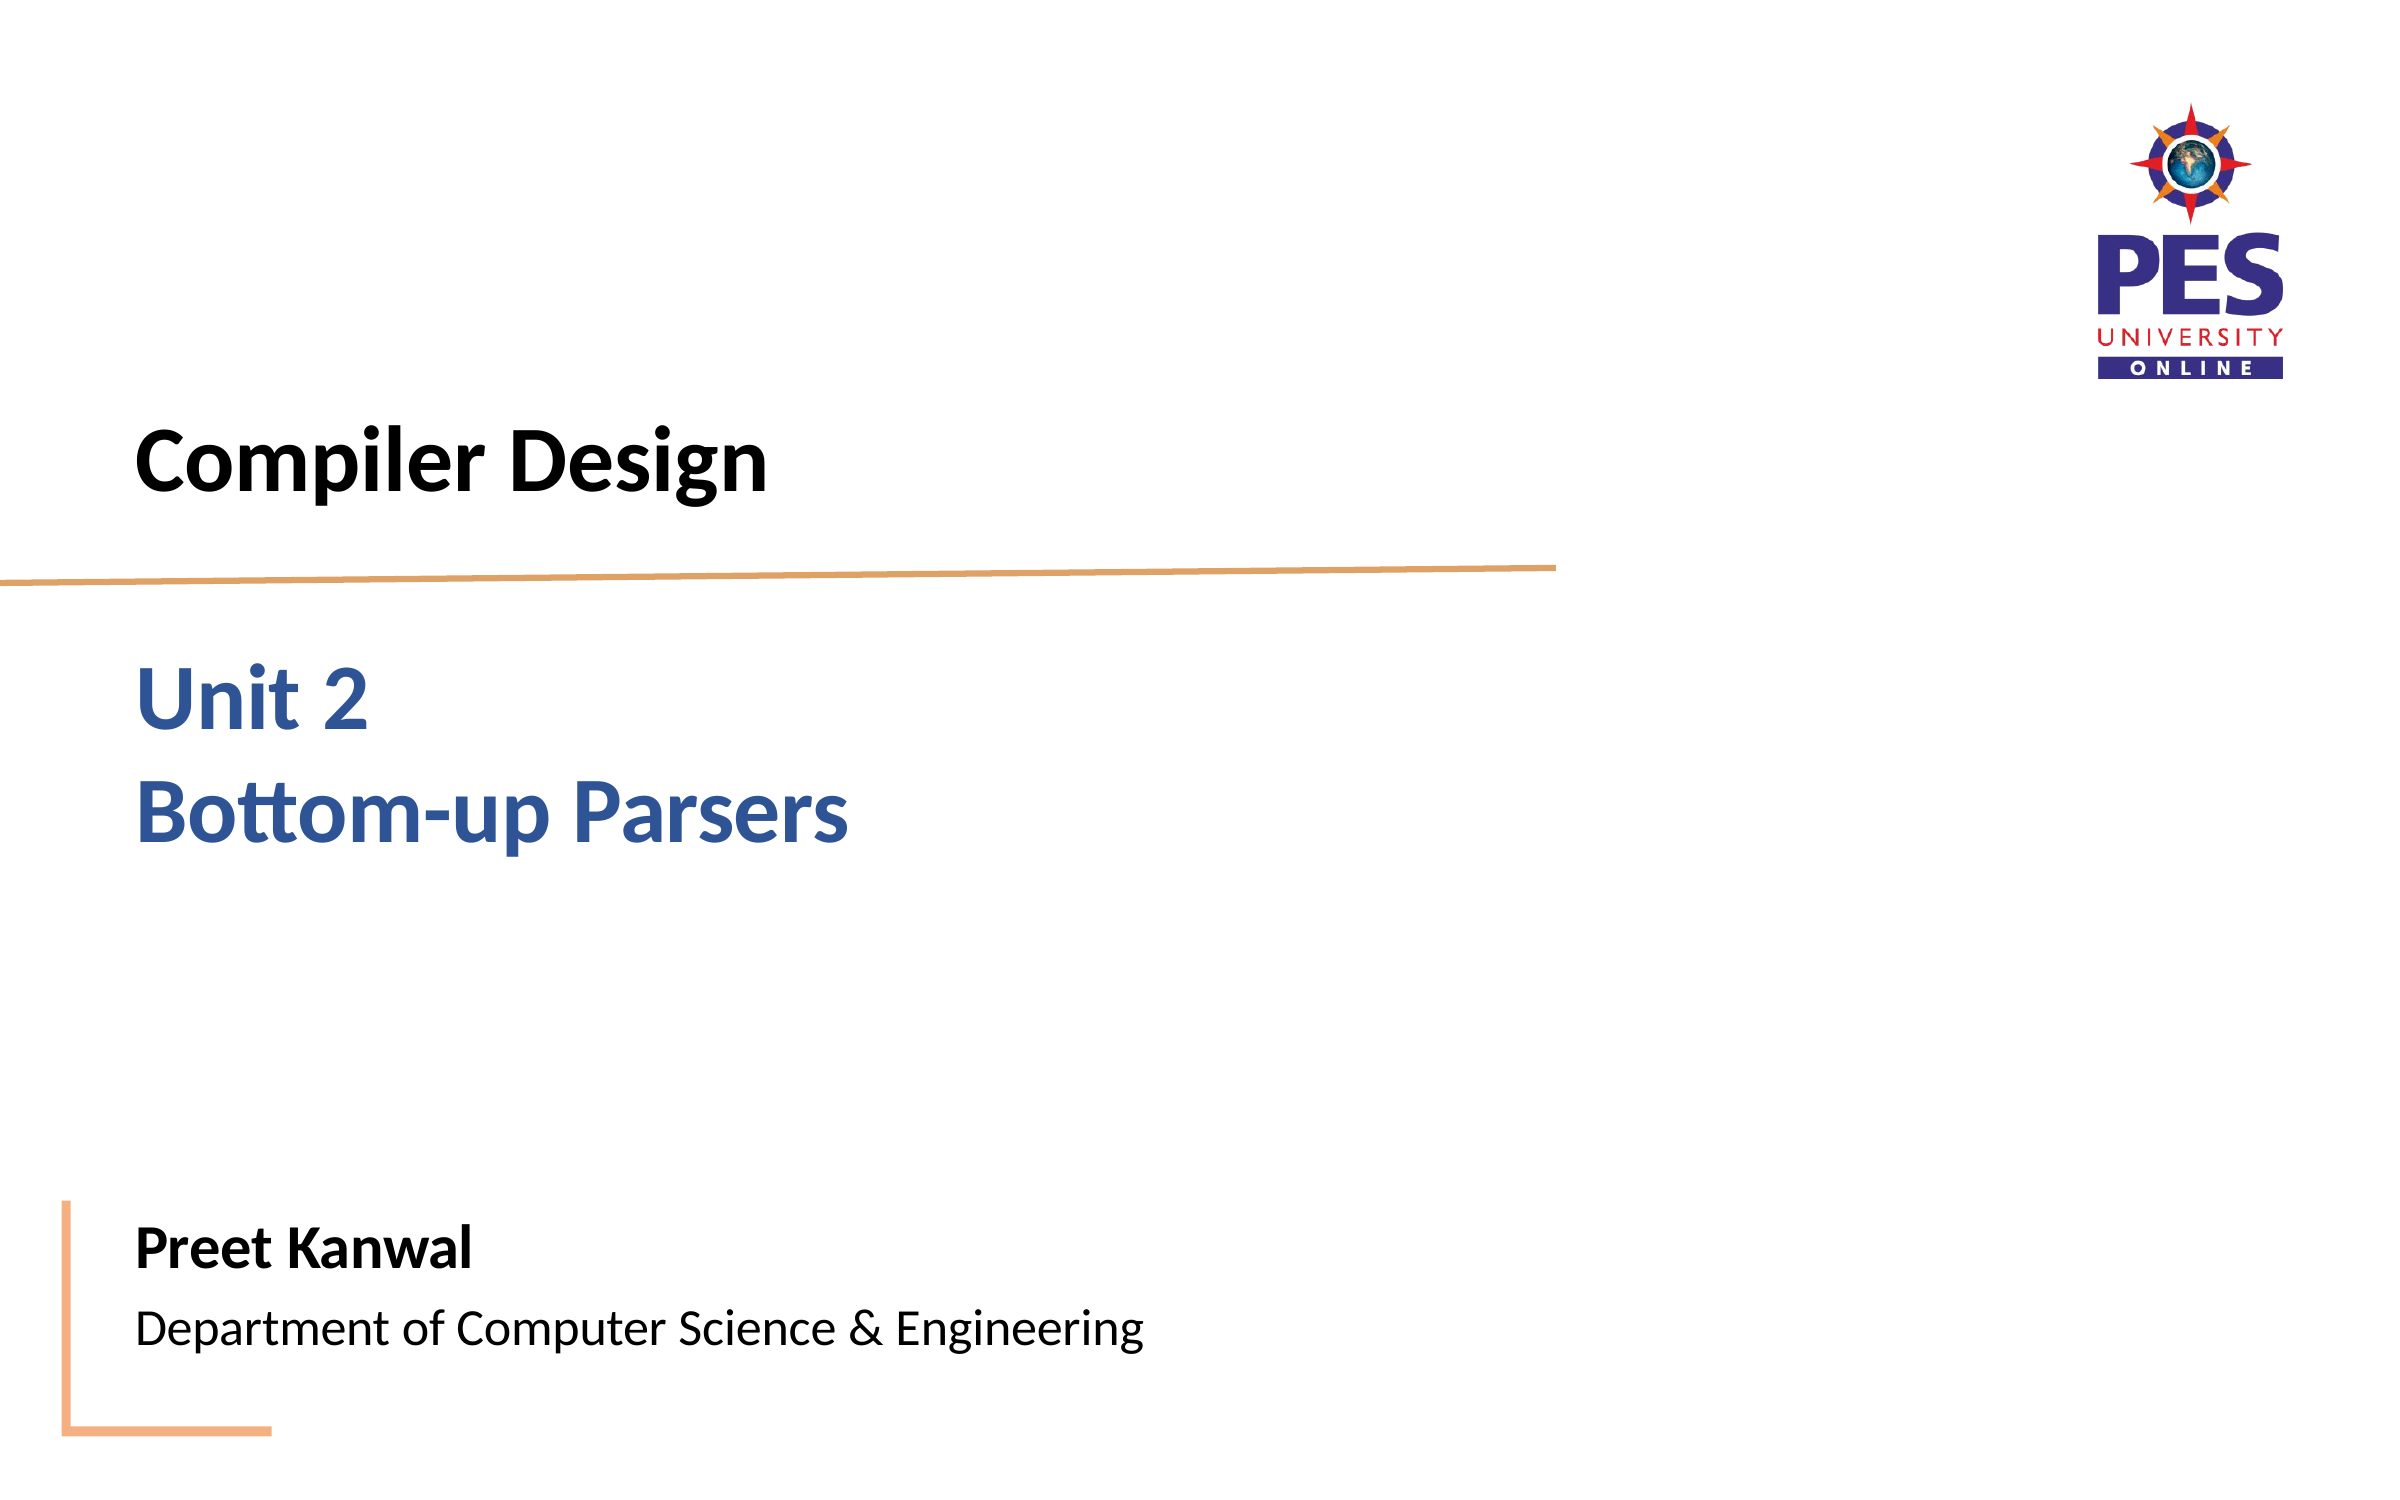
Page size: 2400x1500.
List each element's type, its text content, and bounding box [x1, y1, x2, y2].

title Compiler Design [132, 396, 773, 581]
text_box Unit 2 Bottom-up Parsers [132, 633, 860, 861]
text_box [61, 1200, 272, 1437]
text_box Preet Kanwal Department of Computer Science & Engineering [132, 1189, 1154, 1356]
title Compiler Design [132, 576, 773, 633]
picture [2098, 102, 2283, 379]
